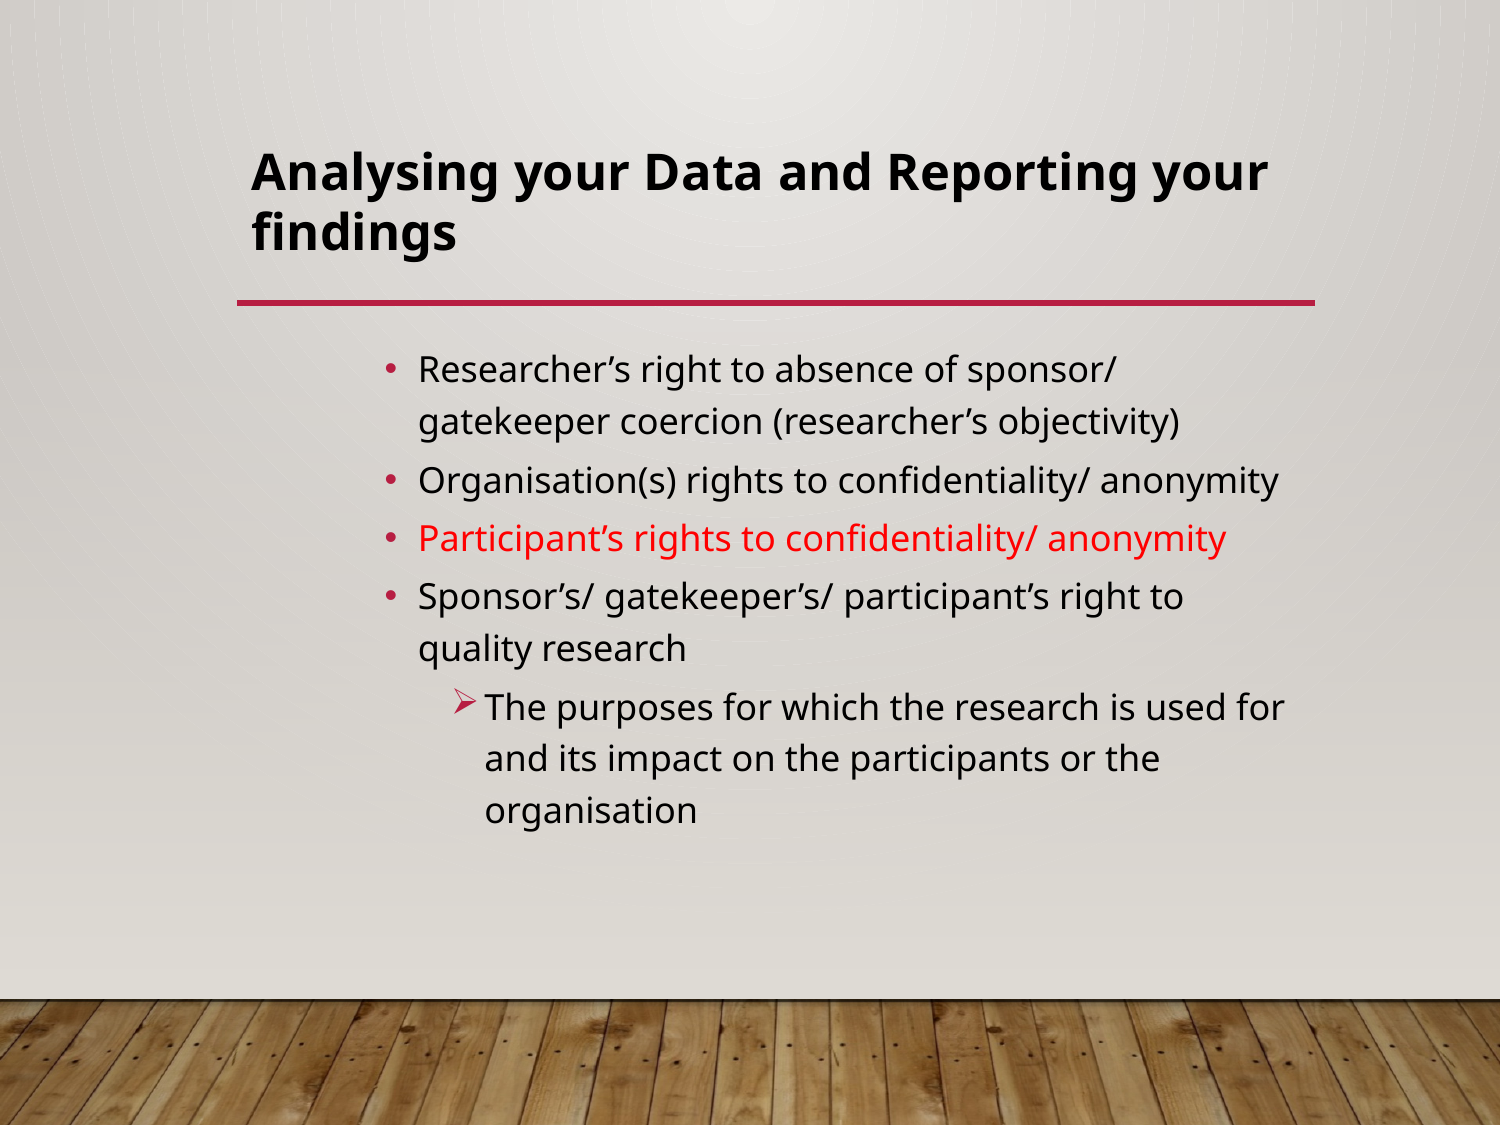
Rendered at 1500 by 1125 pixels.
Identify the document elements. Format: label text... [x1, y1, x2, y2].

title Analysing your Data and Reporting your findings [236, 131, 1315, 305]
picture [0, 999, 1500, 1125]
list Researcher’s right to absence of sponsor/ gatekeeper coercion (researcher’s objectivity) Organisation(s) rights to confidentiality/ anonymity Participant’s rights to confidentiality/ anonymity Sponsor’s/ gatekeeper’s/ participant’s right to quality research The purposes for which the research is used for and its impact on the participants or the organisation [236, 330, 1315, 897]
